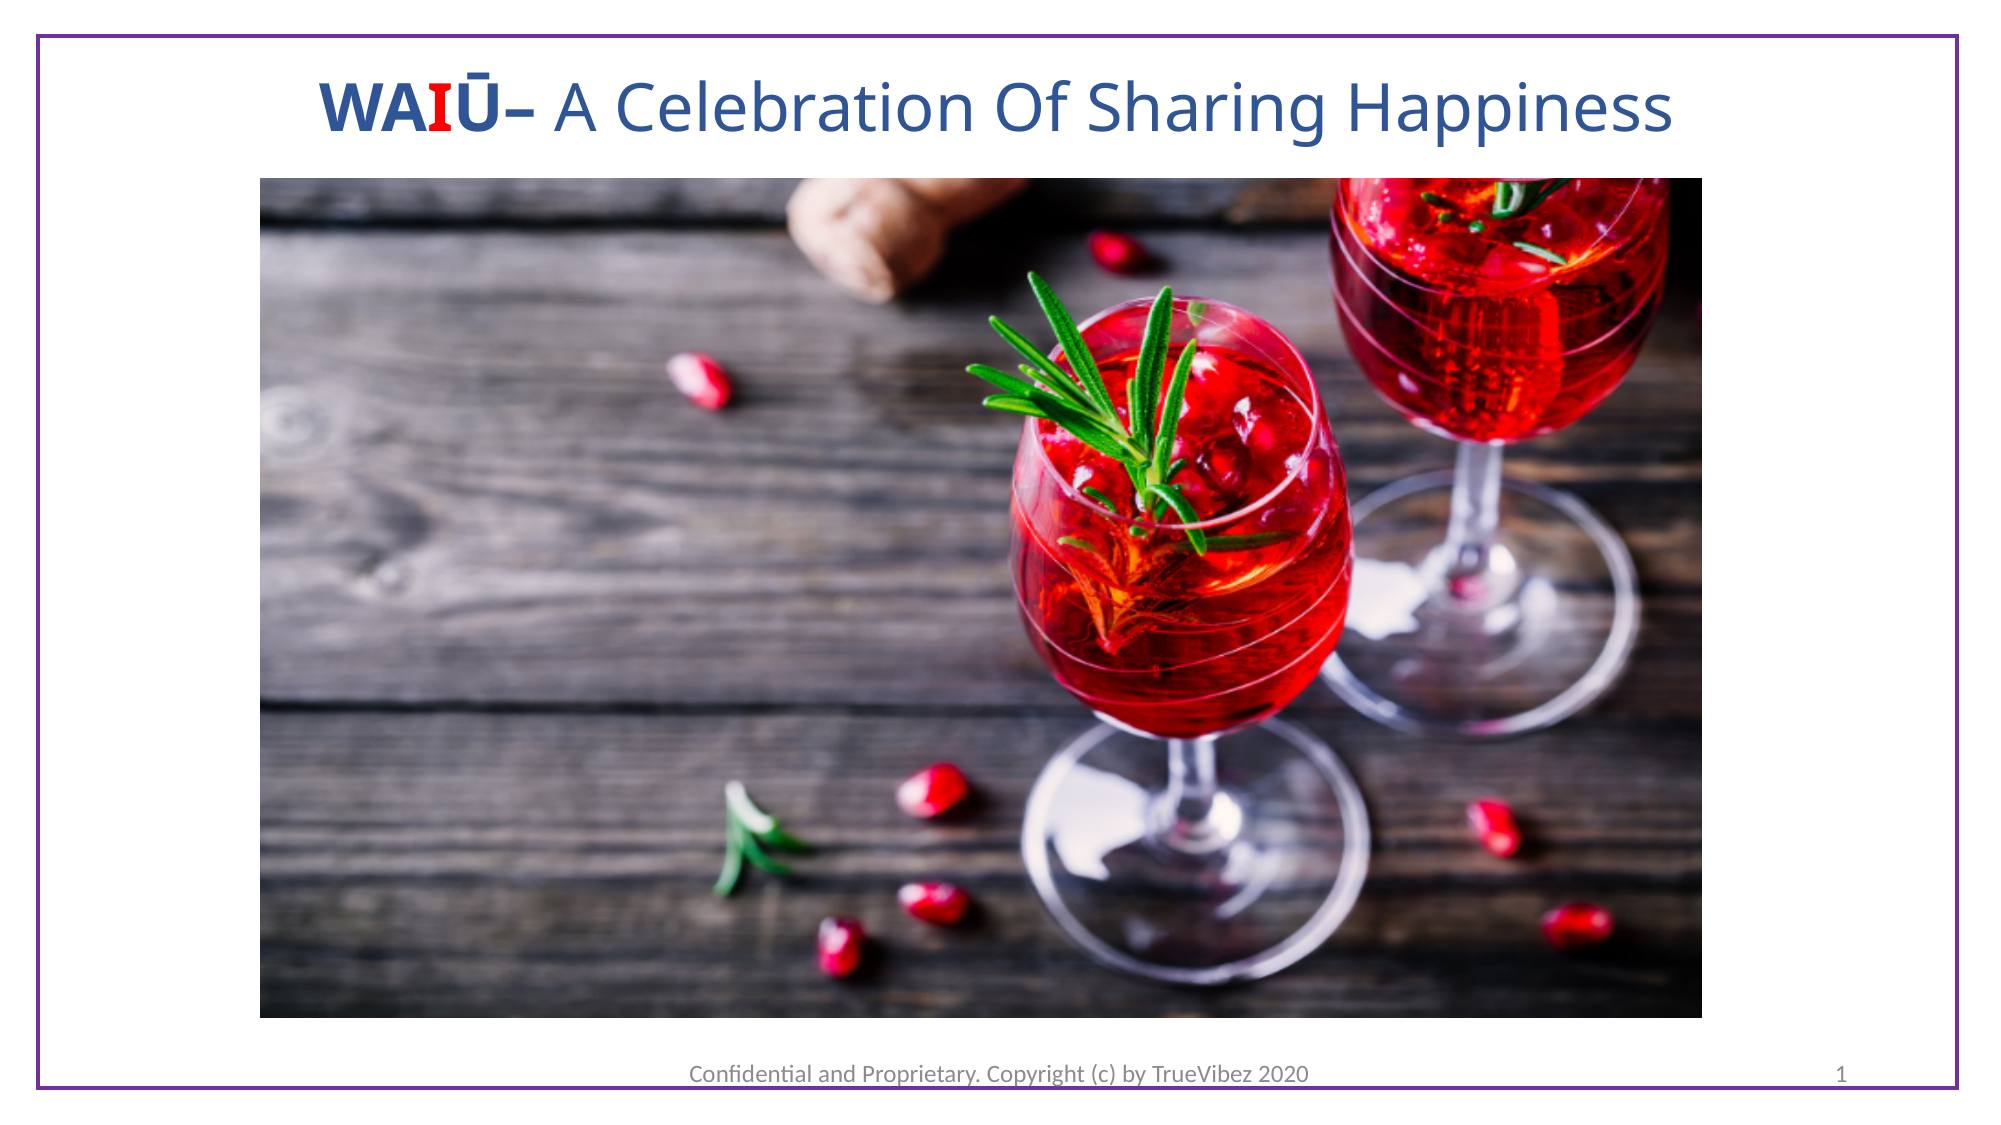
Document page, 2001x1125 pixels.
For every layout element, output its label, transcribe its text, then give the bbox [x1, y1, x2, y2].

text_box WAIŪ– A Celebration Of Sharing Happiness [38, 57, 1958, 153]
slide_number 1 [1412, 1042, 1863, 1103]
picture [260, 178, 1702, 1018]
footer Confidential and Proprietary. Copyright (c) by TrueVibez 2020 [662, 1042, 1338, 1103]
text_box [37, 35, 1958, 1089]
